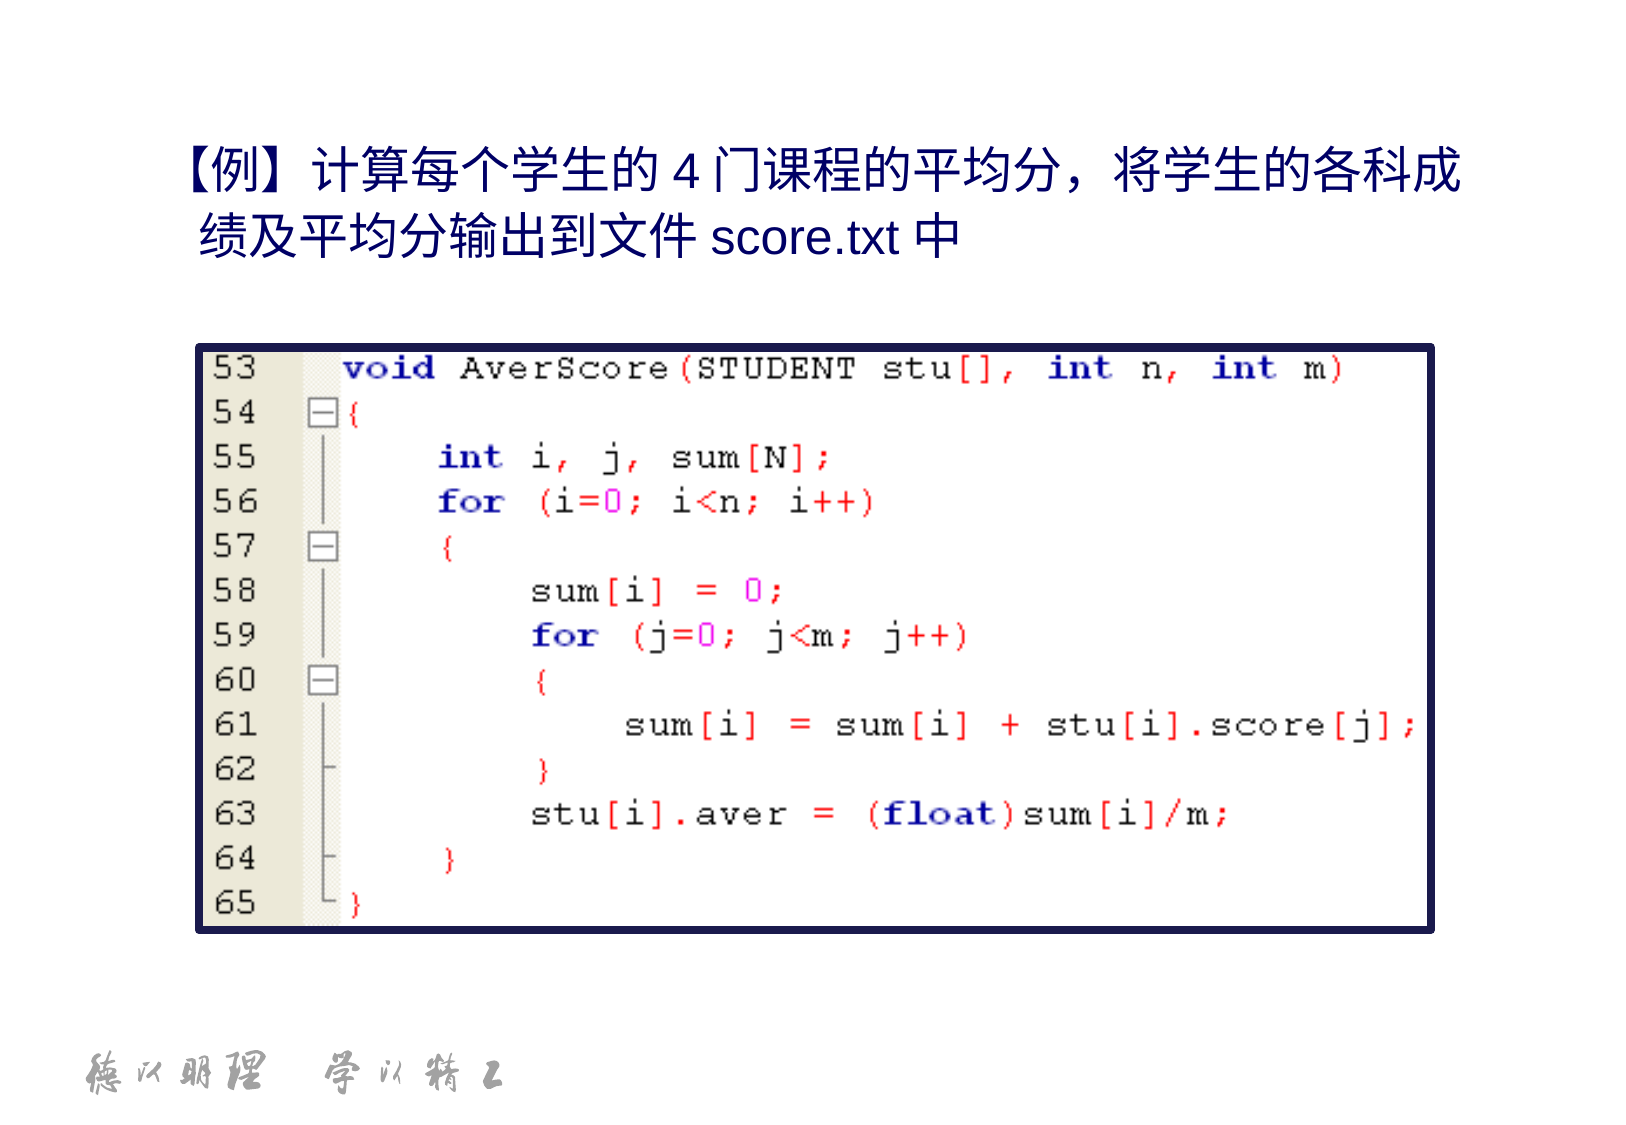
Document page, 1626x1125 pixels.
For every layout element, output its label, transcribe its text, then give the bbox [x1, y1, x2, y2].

text_box 【例】计算每个学生的4门课程的平均分，将学生的各科成绩及平均分输出到文件score.txt中 [122, 125, 1522, 303]
picture [202, 351, 1427, 926]
